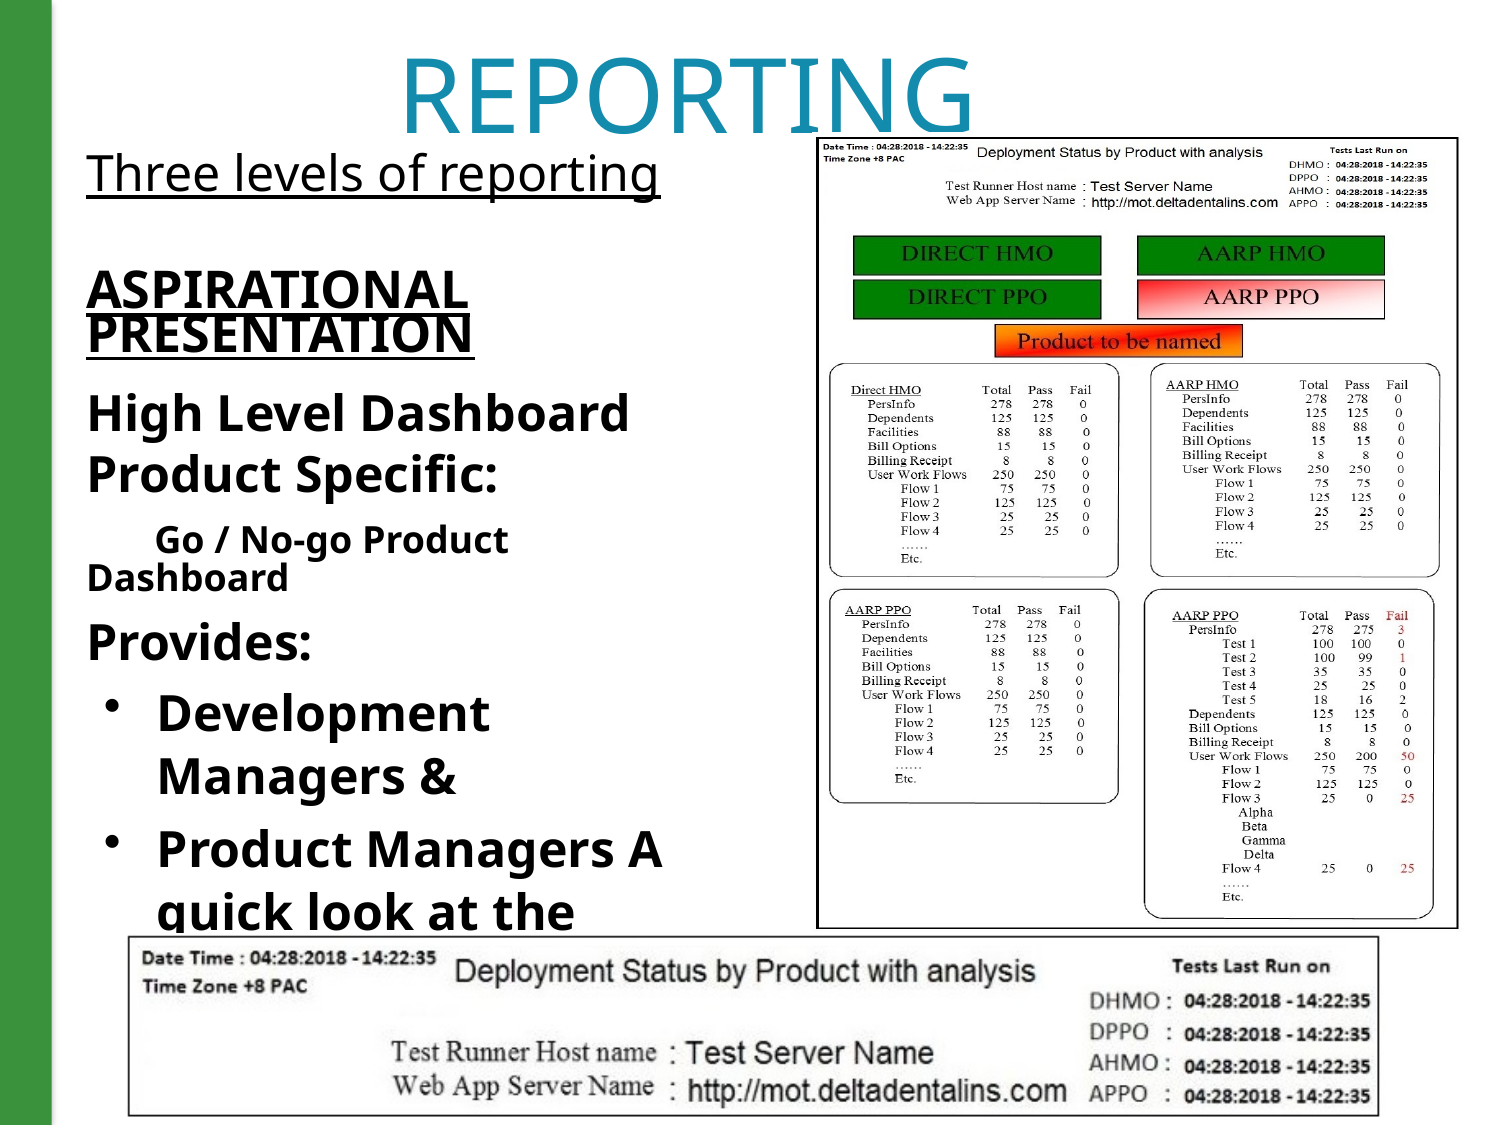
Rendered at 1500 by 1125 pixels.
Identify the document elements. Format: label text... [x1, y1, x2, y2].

picture [125, 132, 1469, 1125]
list Three levels of reporting ASPIRATIONAL PRESENTATION High Level Dashboard Product Specific: Go / No-go Product Dashboard Provides: Development Managers & Product Managers A quick look at the current health and capability to ship the product [70, 149, 734, 895]
title REPORTING [269, 21, 1107, 240]
